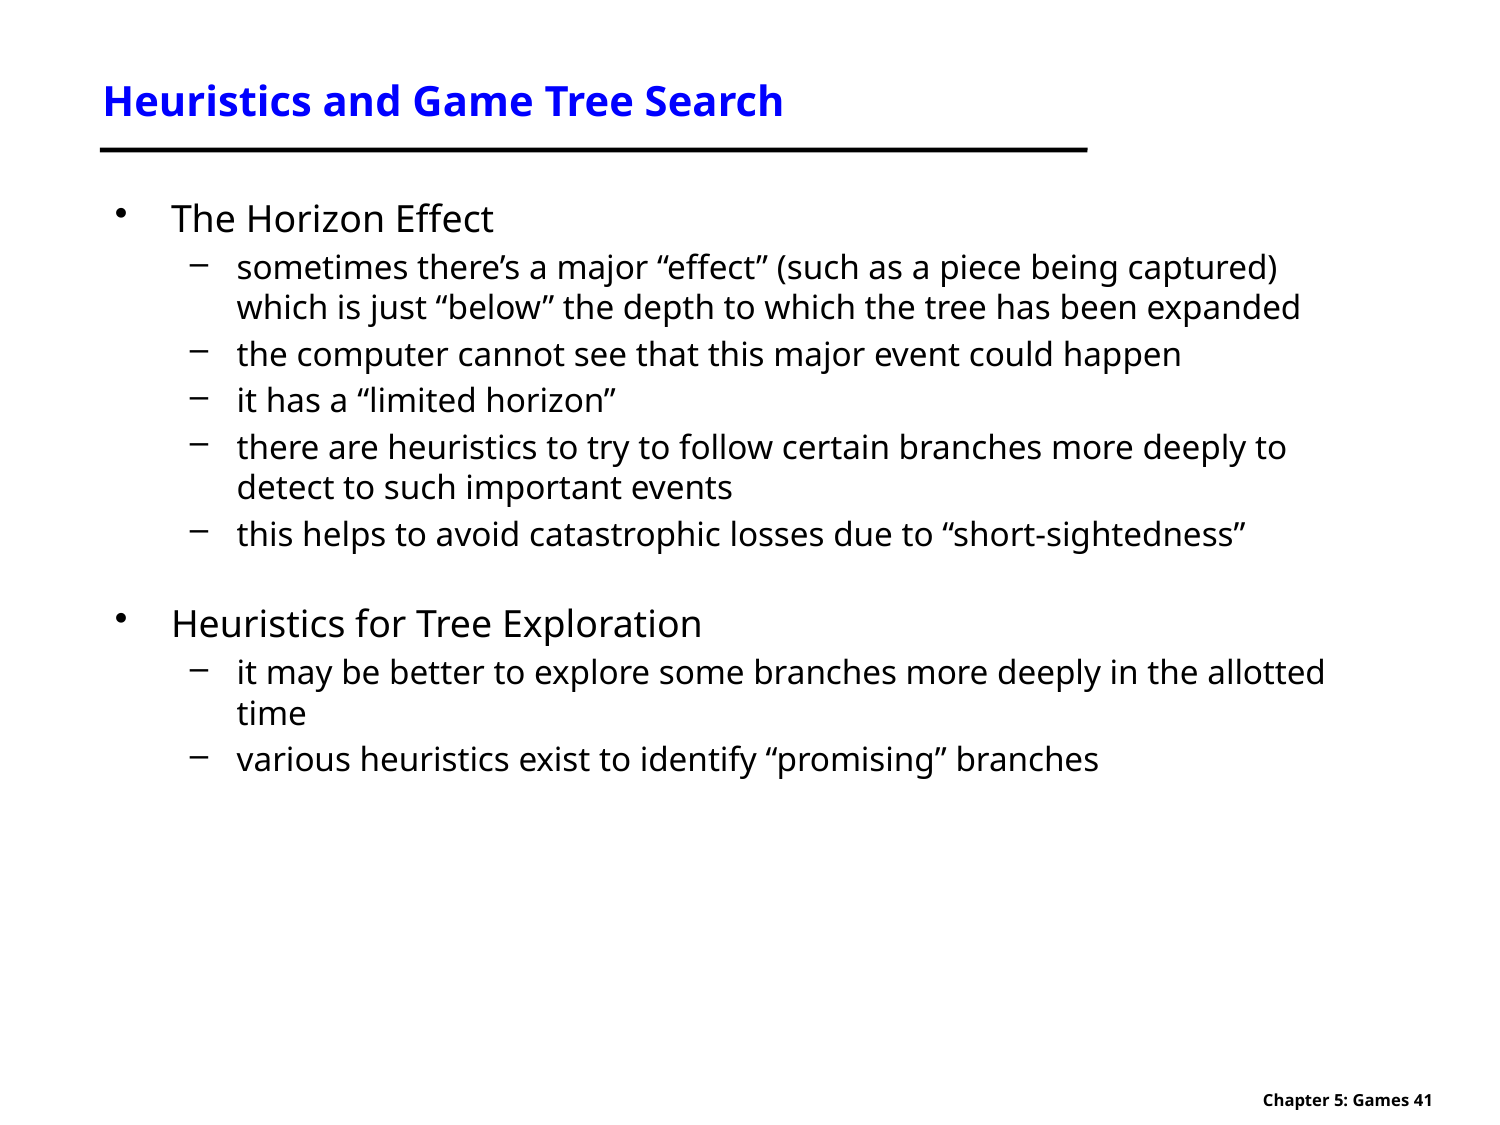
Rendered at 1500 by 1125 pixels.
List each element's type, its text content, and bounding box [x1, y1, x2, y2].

list The Horizon Effect sometimes there’s a major “effect” (such as a piece being captured) which is just “below” the depth to which the tree has been expanded the computer cannot see that this major event could happen it has a “limited horizon” there are heuristics to try to follow certain branches more deeply to detect to such important events this helps to avoid catastrophic losses due to “short-sightedness” Heuristics for Tree Exploration it may be better to explore some branches more deeply in the allotted time various heuristics exist to identify “promising” branches [99, 187, 1388, 1013]
title Heuristics and Game Tree Search [87, 50, 1363, 150]
